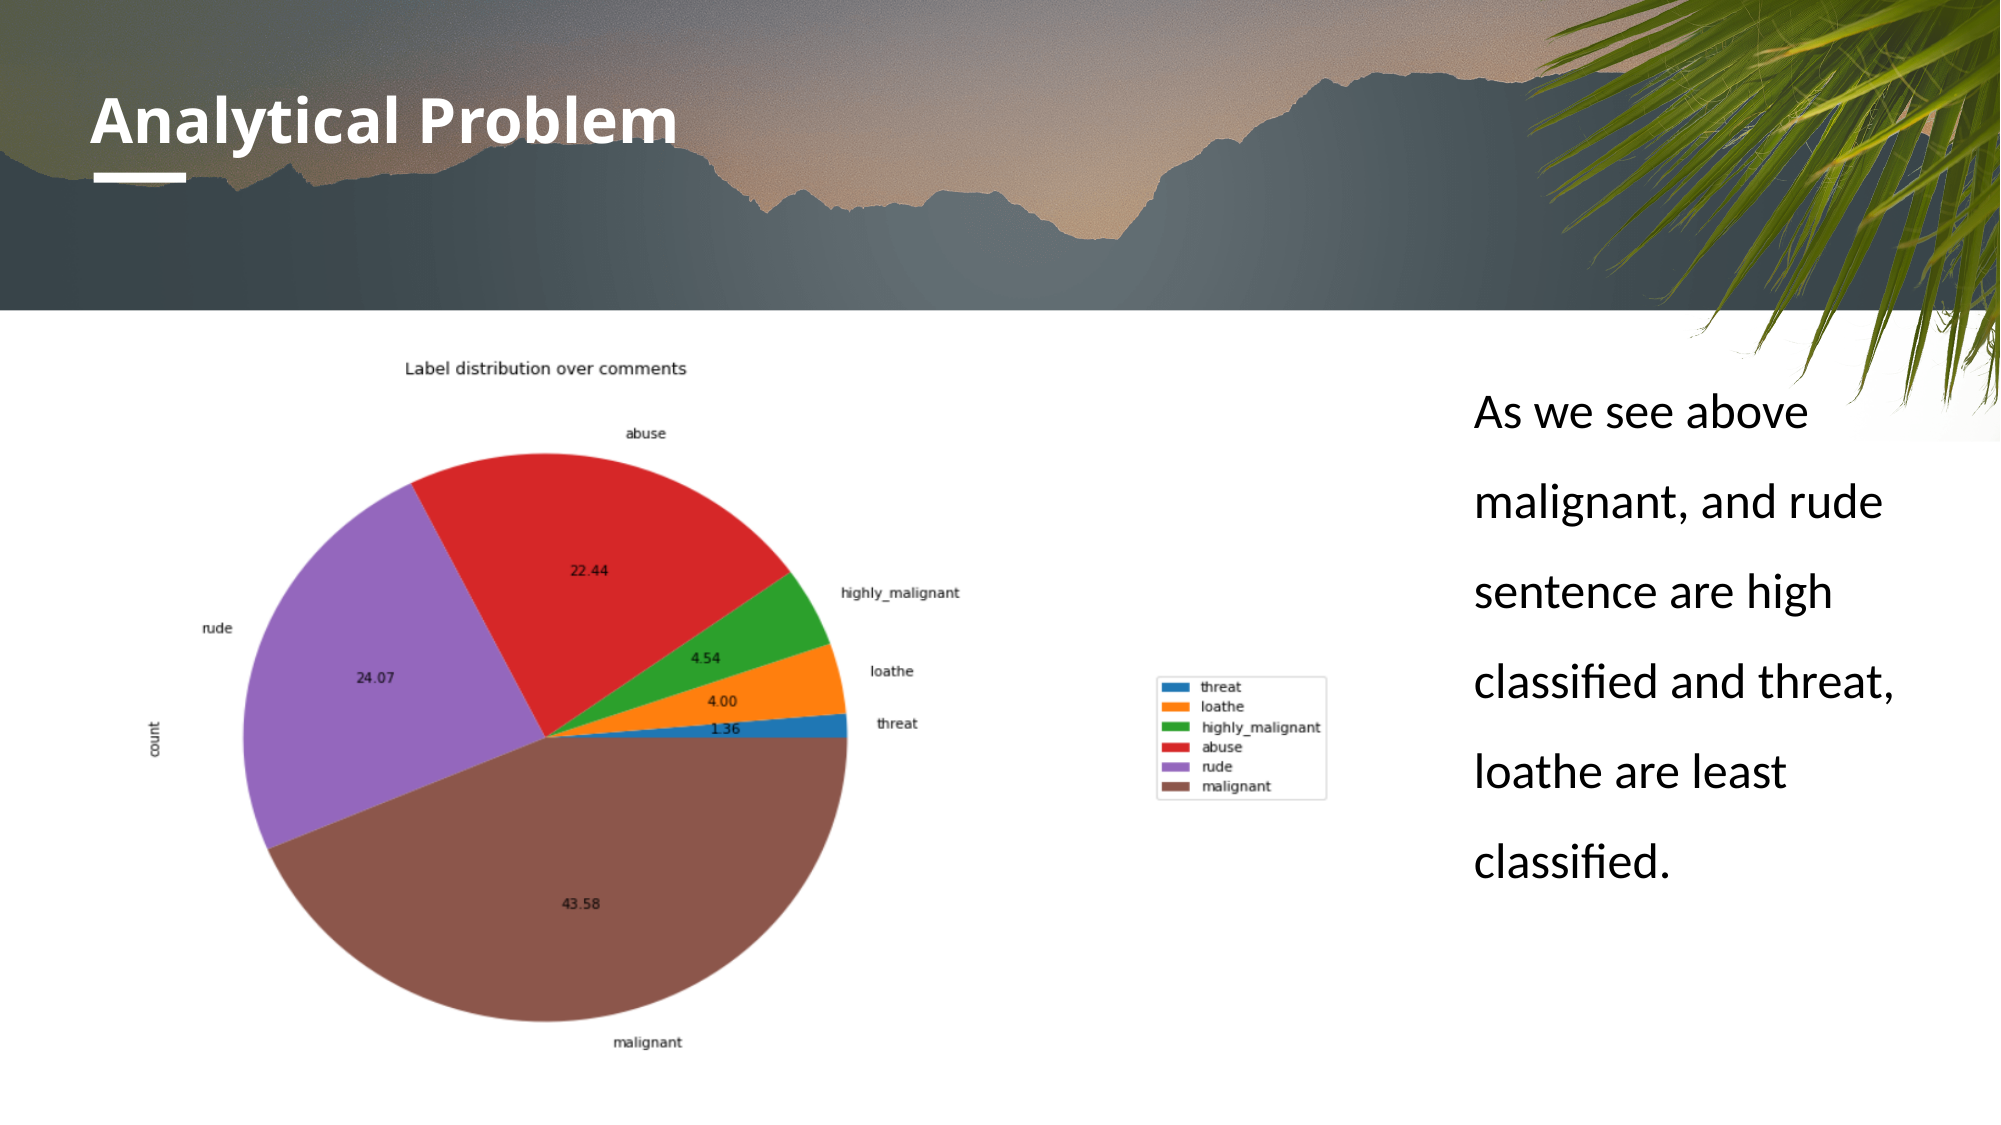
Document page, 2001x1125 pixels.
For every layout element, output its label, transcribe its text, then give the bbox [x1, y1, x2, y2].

text_box As we see above malignant, and rude sentence are high classified and threat, loathe are least classified. [1473, 348, 1926, 1075]
title Analytical Problem [75, 59, 1839, 188]
picture [75, 346, 1400, 1075]
picture [0, 0, 2000, 460]
